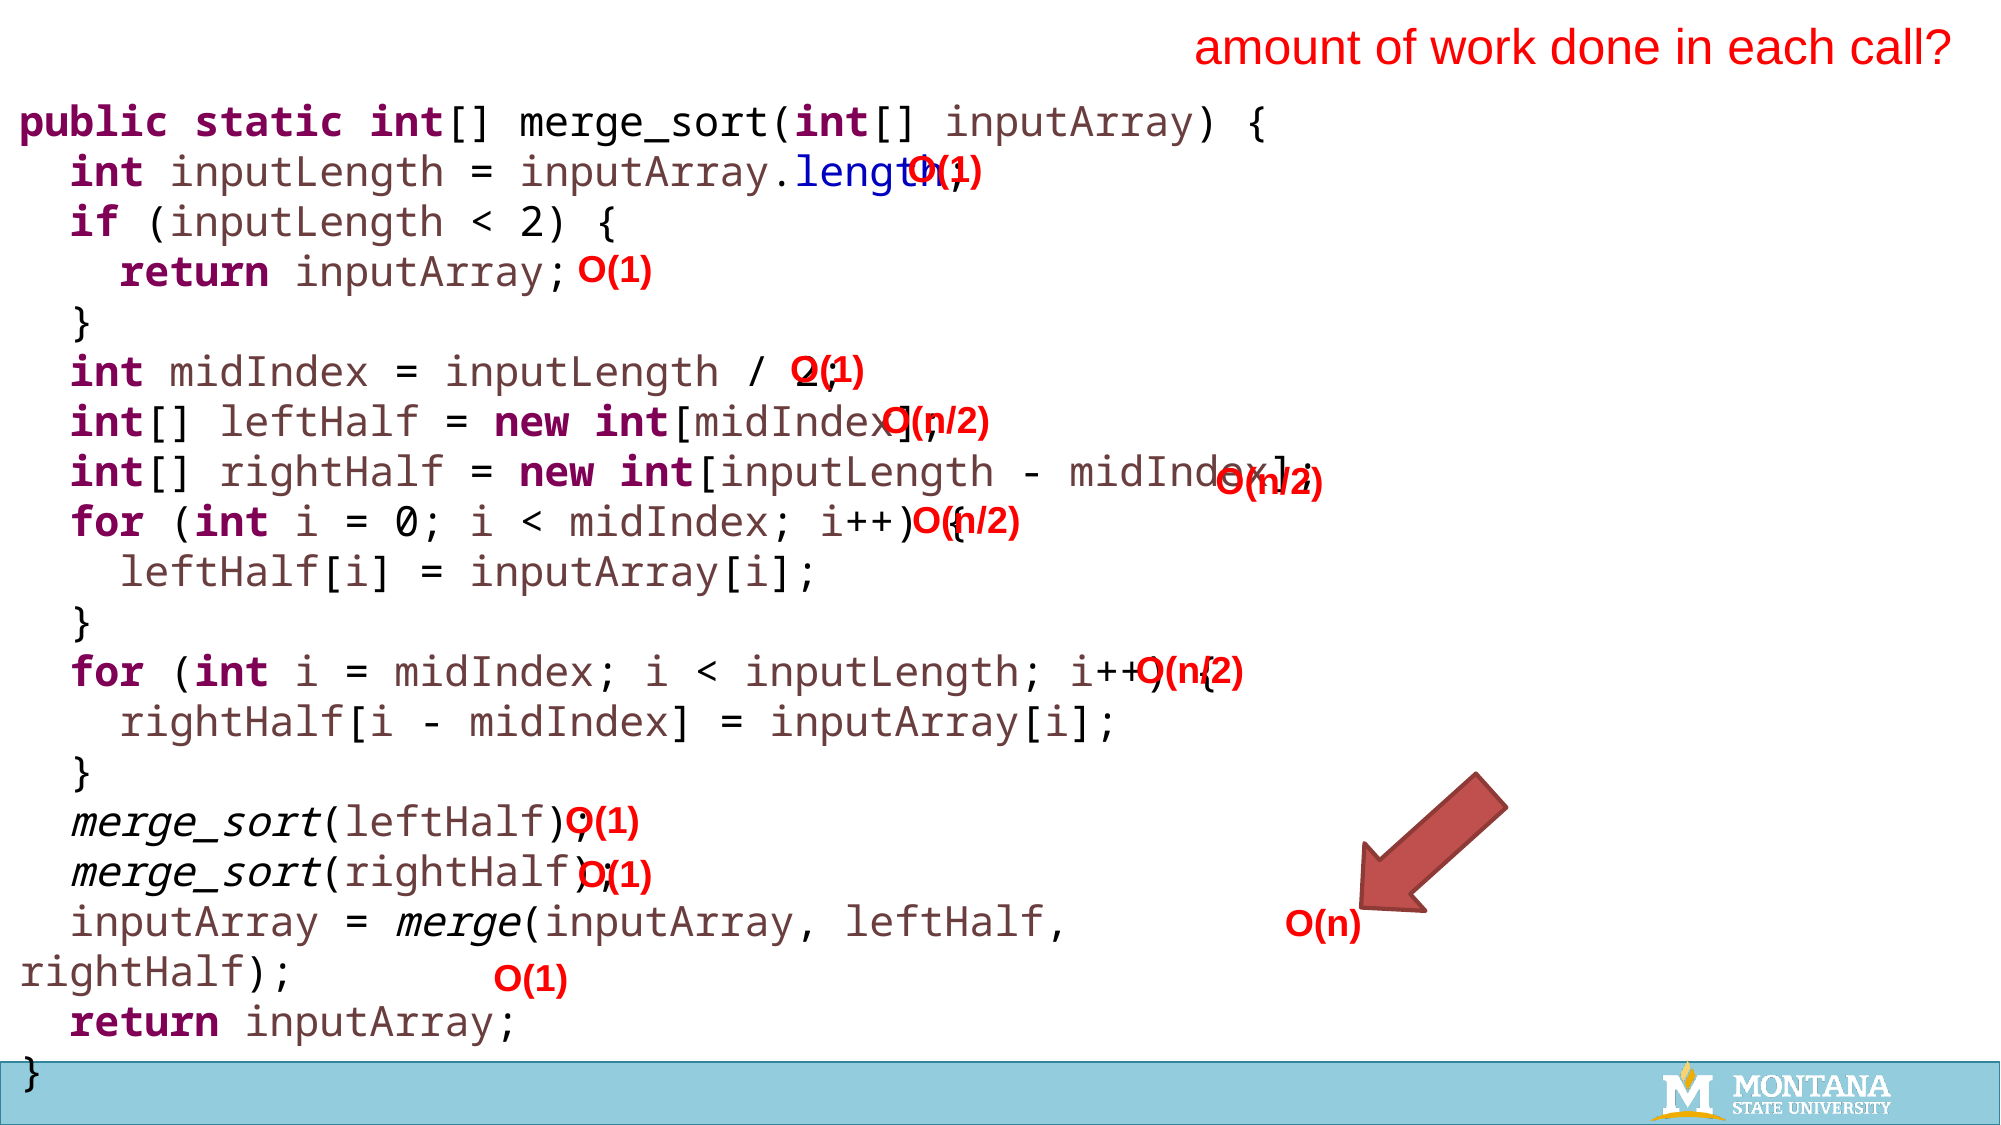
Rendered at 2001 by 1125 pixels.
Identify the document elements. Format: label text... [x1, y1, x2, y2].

text_box O(1) [775, 337, 881, 398]
picture [1649, 1060, 1892, 1122]
text_box amount of work done in each call? [1179, 7, 1968, 82]
text_box O(1) [563, 237, 668, 298]
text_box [0, 1060, 1648, 1125]
text_box O(n/2) [866, 389, 1006, 449]
text_box O(1) [892, 137, 998, 198]
text_box O(1) [563, 843, 668, 903]
text_box O(n/2) [897, 488, 1036, 549]
text_box public static int[] merge_sort(int[] inputArray) { int inputLength = inputArray.length; if (inputLength < 2) { return inputArray; } int midIndex = inputLength / 2; int[] leftHalf = new int[midIndex]; int[] rightHalf = new int[inputLength - midIndex]; for (int i = 0; i < midIndex; i++) { leftHalf[i] = inputArray[i]; } for (int i = midIndex; i < inputLength; i++) { rightHalf[i - midIndex] = inputArray[i]; } merge_sort(leftHalf); merge_sort(rightHalf); inputArray = merge(inputArray, leftHalf, rightHalf); return inputArray; } [4, 87, 1371, 1060]
text_box O(1) [478, 946, 584, 1007]
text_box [1892, 1060, 2000, 1125]
text_box O(n/2) [1200, 449, 1339, 510]
text_box O(n) [1269, 891, 1377, 952]
text_box [1358, 771, 1509, 914]
text_box O(1) [550, 788, 656, 849]
text_box O(n/2) [1121, 638, 1260, 699]
